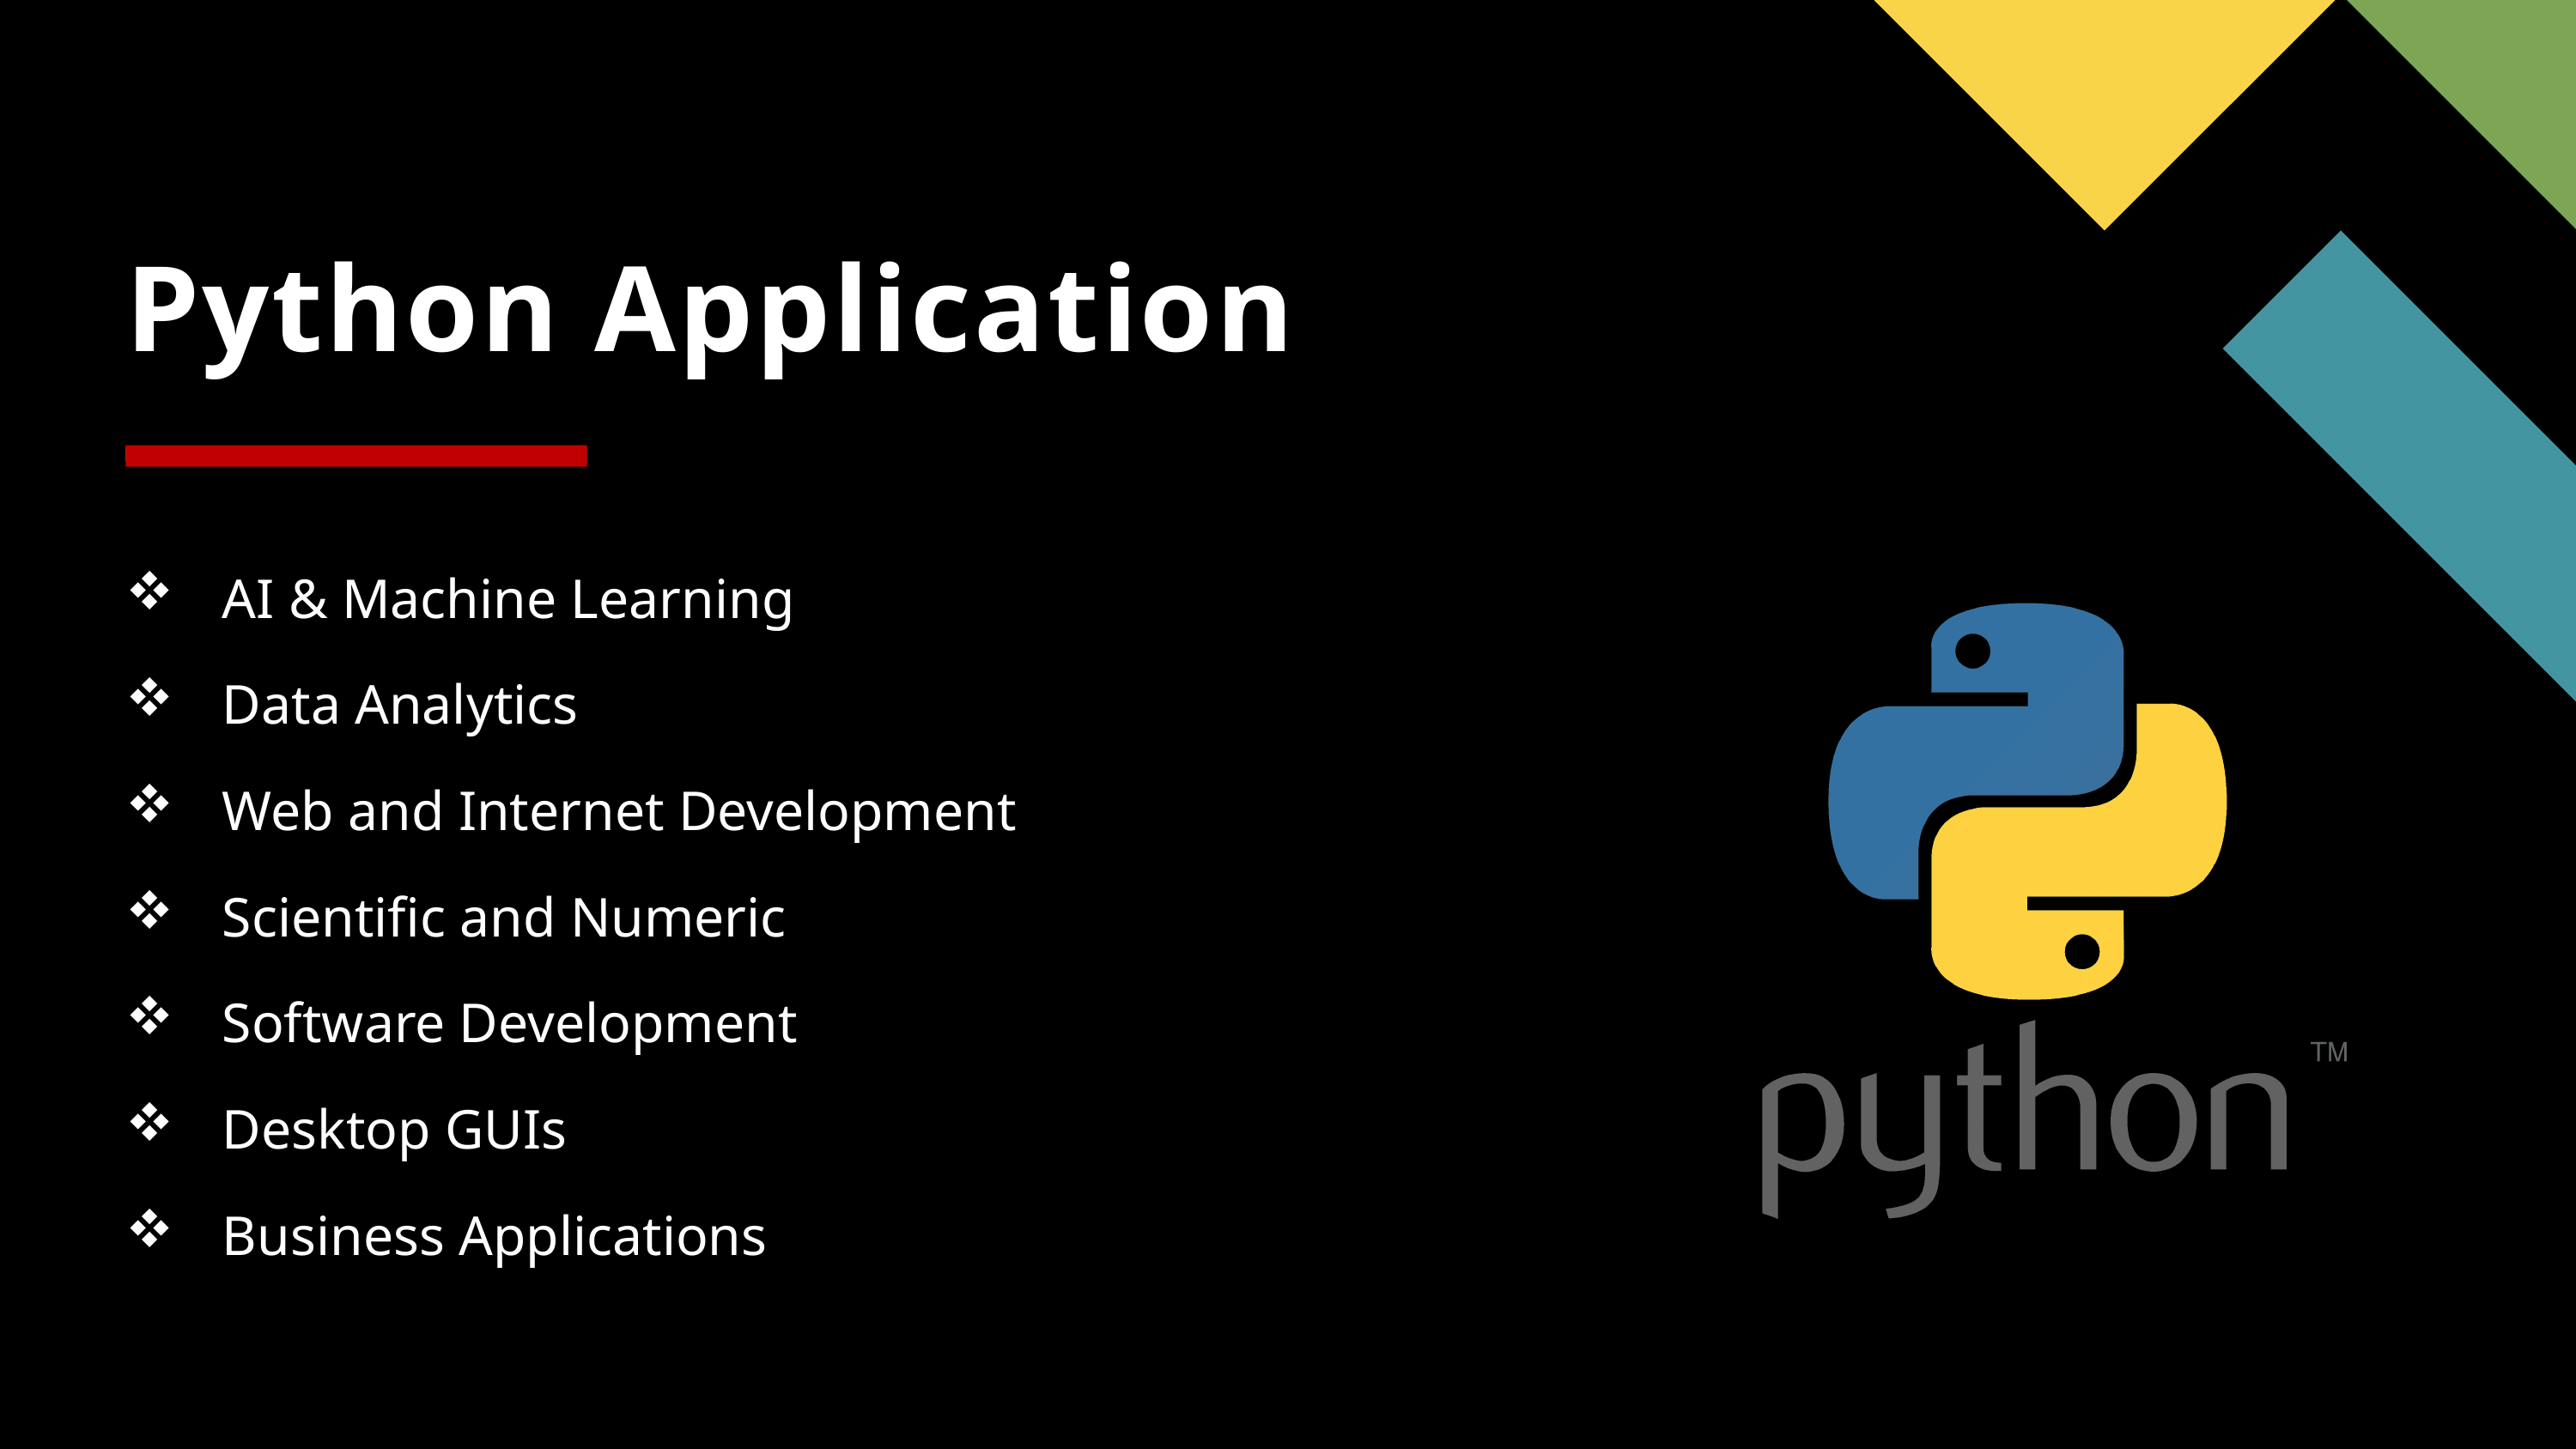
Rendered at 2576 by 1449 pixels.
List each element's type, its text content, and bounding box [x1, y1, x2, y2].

title Python Application [125, 41, 2445, 375]
picture [1464, 597, 2576, 1230]
list AI & Machine Learning Data Analytics Web and Internet Development Scientific and Numeric Software Development Desktop GUIs Business Applications [125, 565, 1340, 1325]
text_box [125, 445, 588, 468]
